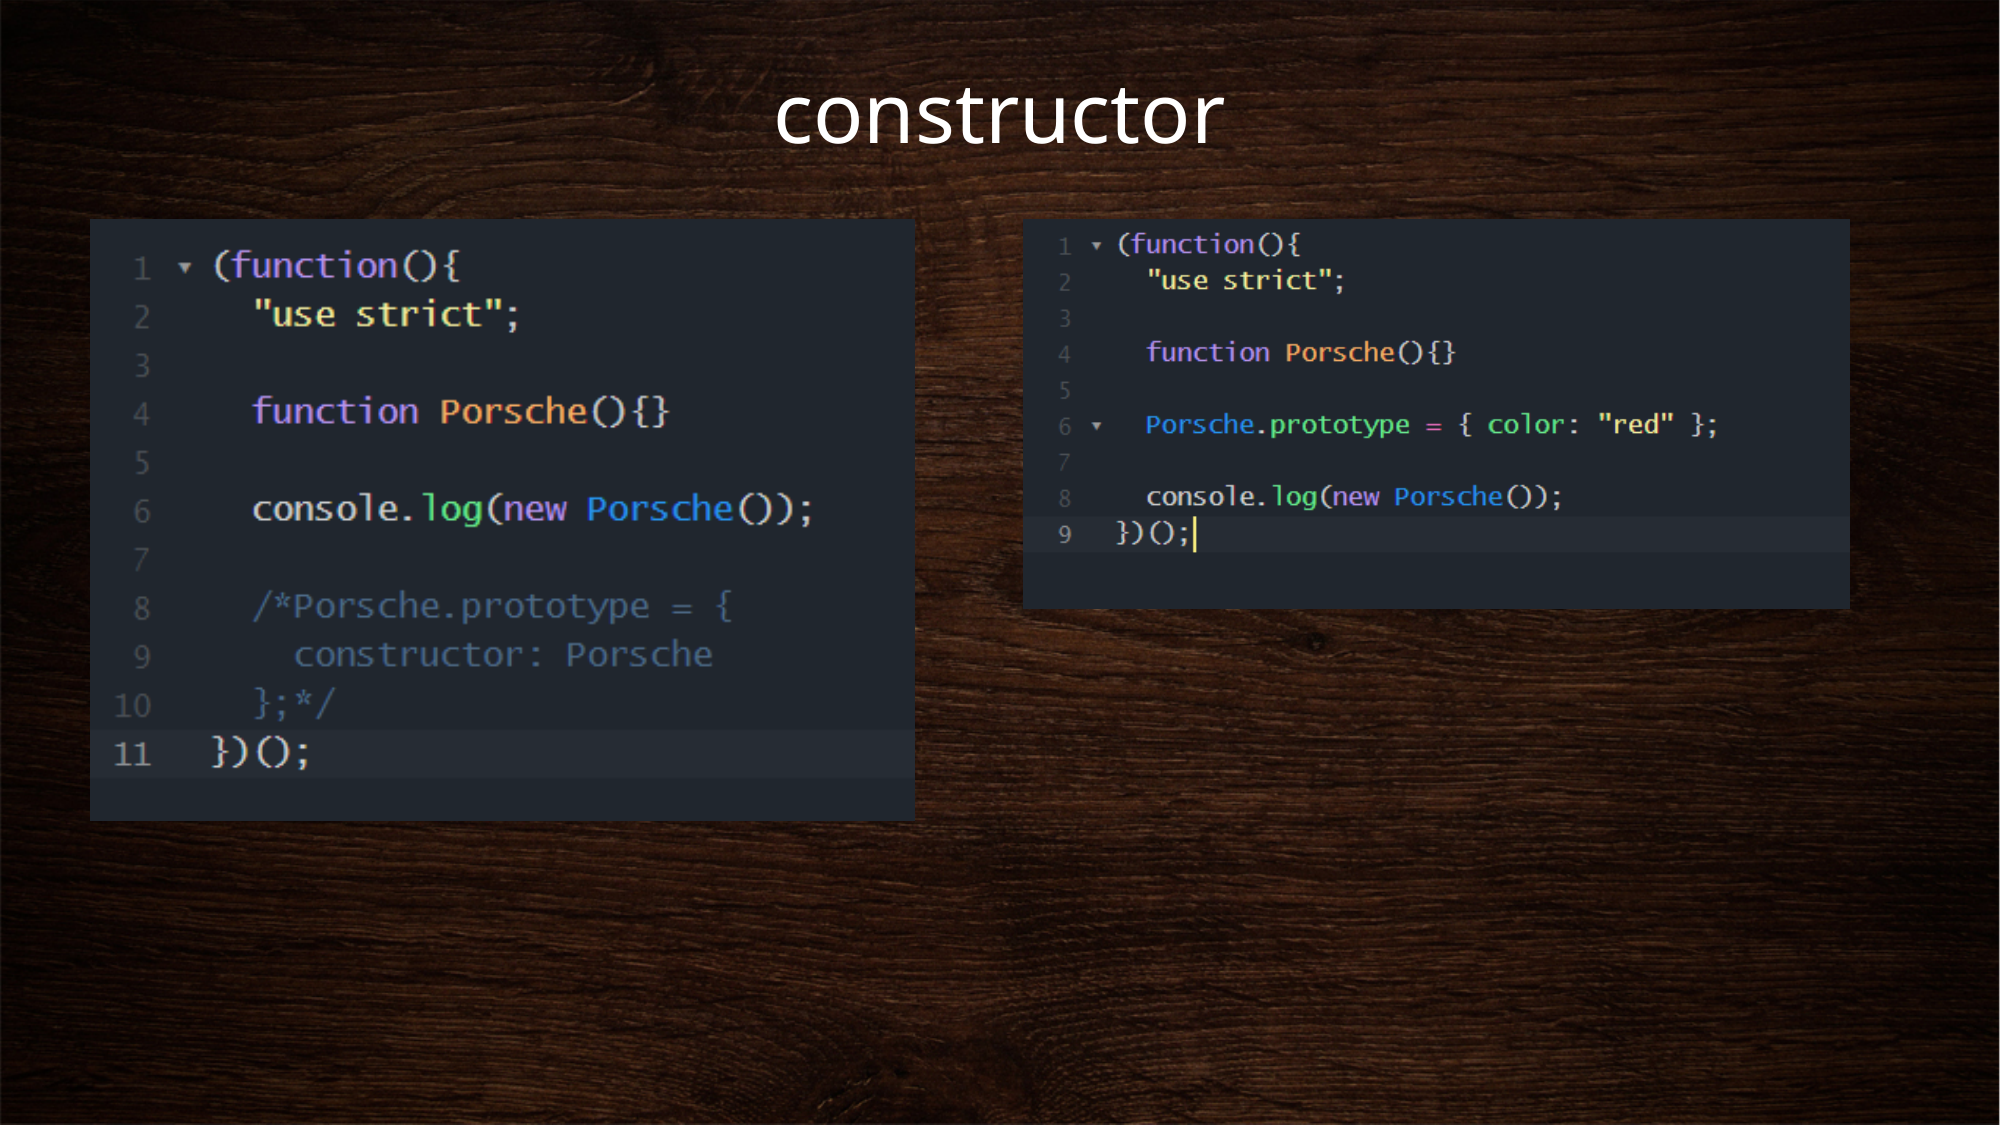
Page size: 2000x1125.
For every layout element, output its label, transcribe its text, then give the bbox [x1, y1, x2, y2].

picture [0, 0, 2000, 1125]
title constructor [212, 42, 1788, 168]
